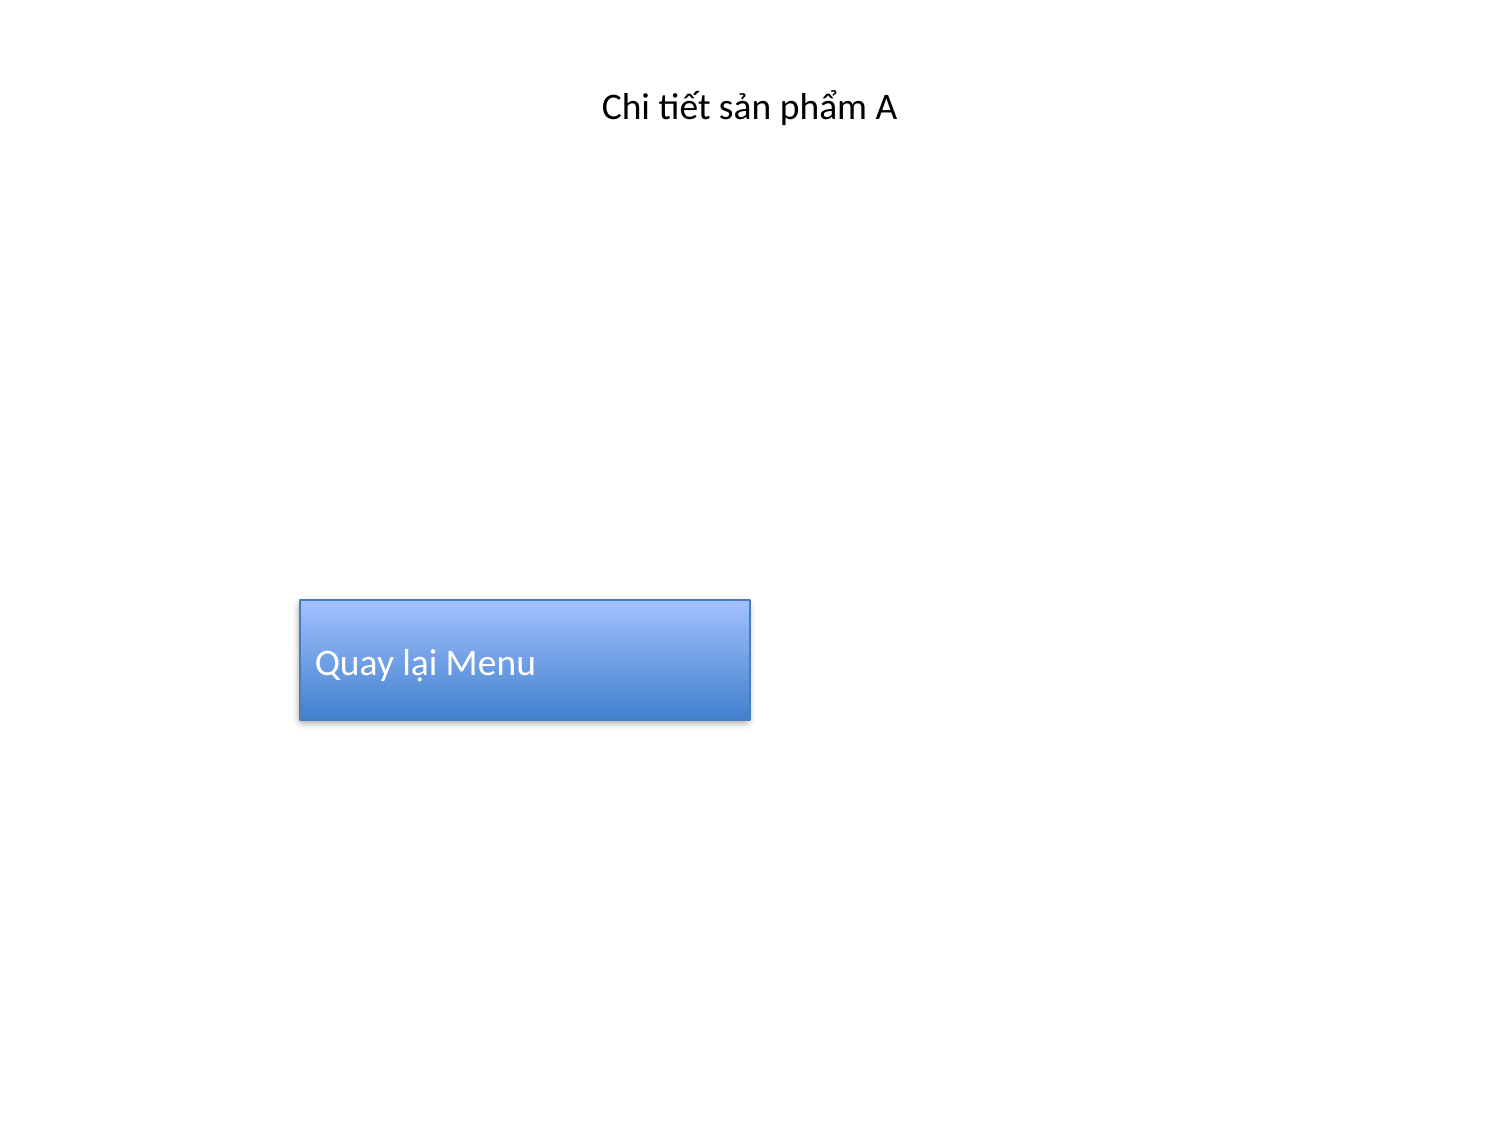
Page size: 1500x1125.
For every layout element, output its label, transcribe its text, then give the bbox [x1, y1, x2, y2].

text_box Chi tiết sản phẩm A [587, 74, 913, 135]
text_box Quay lại Menu [299, 599, 751, 721]
